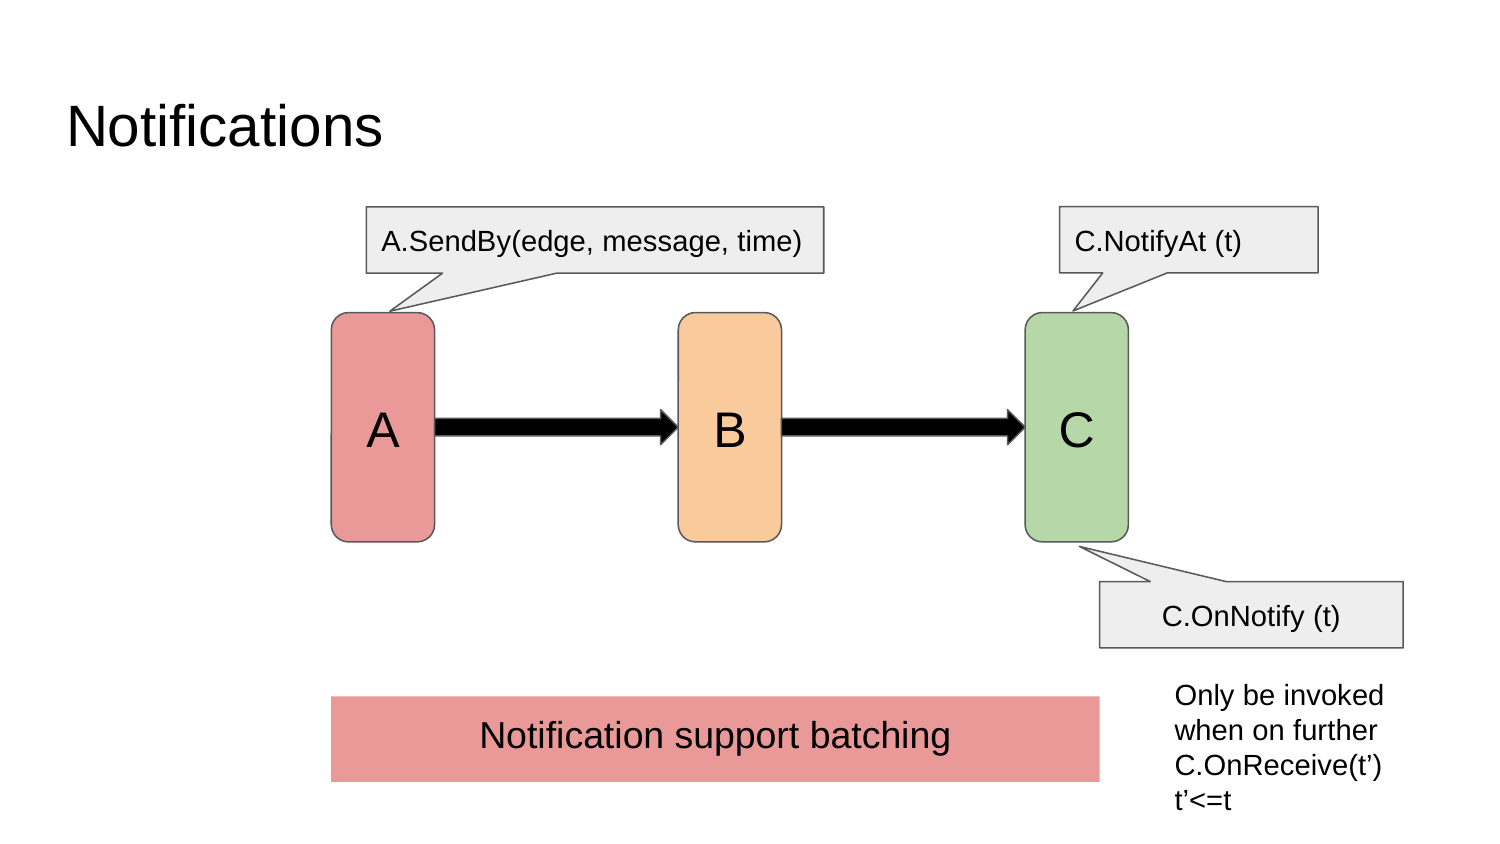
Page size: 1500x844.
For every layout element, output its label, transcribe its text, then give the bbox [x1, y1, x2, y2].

text_box Notification support batching [331, 696, 1100, 782]
text_box Only be invoked when on further C.OnReceive(t’) t’<=t [1159, 661, 1404, 786]
text_box [781, 409, 1026, 445]
text_box [434, 409, 679, 445]
text_box C [1025, 312, 1129, 542]
text_box A.SendBy(edge, message, time) [366, 206, 824, 312]
text_box C.NotifyAt (t) [1059, 206, 1319, 311]
text_box B [678, 312, 782, 542]
text_box C.OnNotify (t) [1079, 546, 1404, 648]
text_box A [331, 312, 435, 542]
title Notifications [51, 72, 1449, 167]
